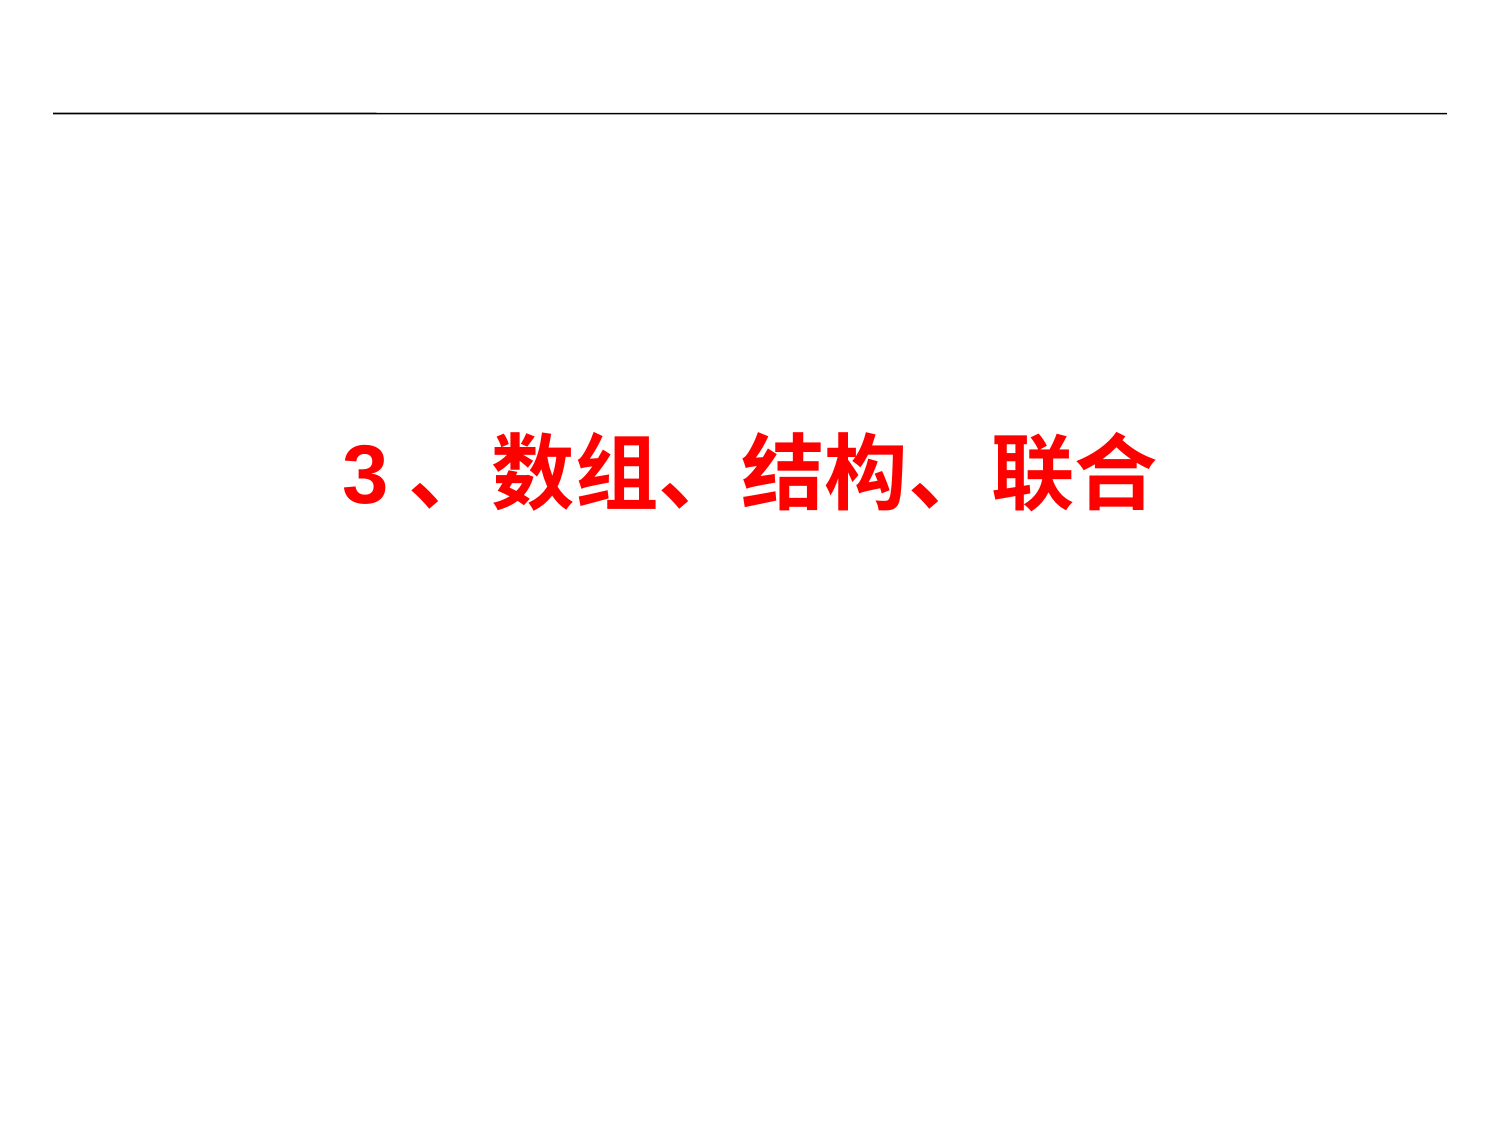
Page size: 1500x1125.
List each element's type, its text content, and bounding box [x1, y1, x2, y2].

title 3、数组、结构、联合 [112, 349, 1388, 591]
